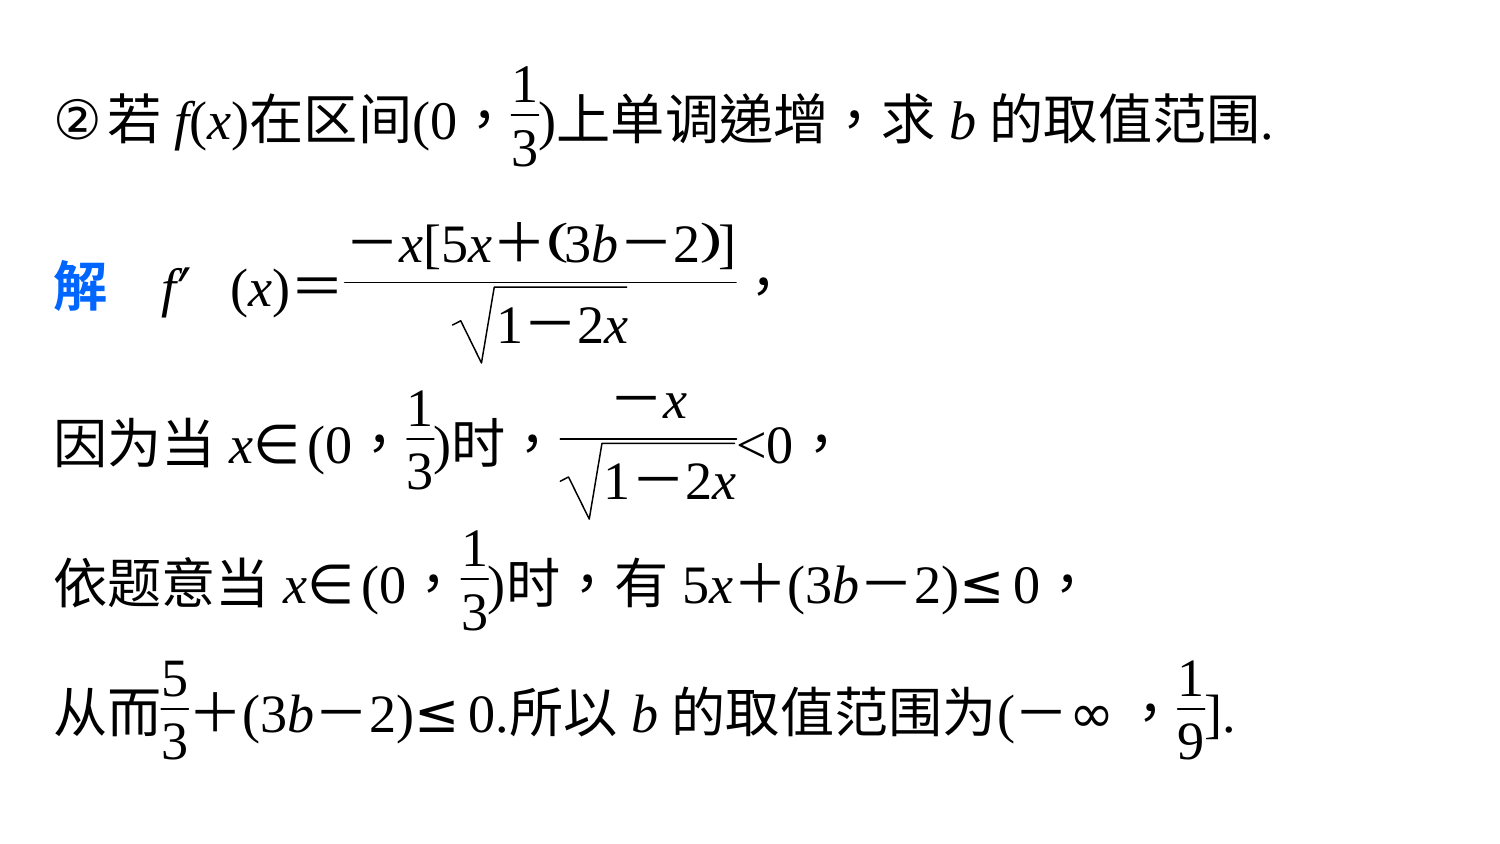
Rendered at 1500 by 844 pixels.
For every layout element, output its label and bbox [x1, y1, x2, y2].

text_box [52, 363, 1485, 517]
text_box [52, 517, 1485, 647]
text_box [52, 207, 1485, 363]
text_box [52, 53, 1321, 206]
text_box [52, 647, 1485, 844]
